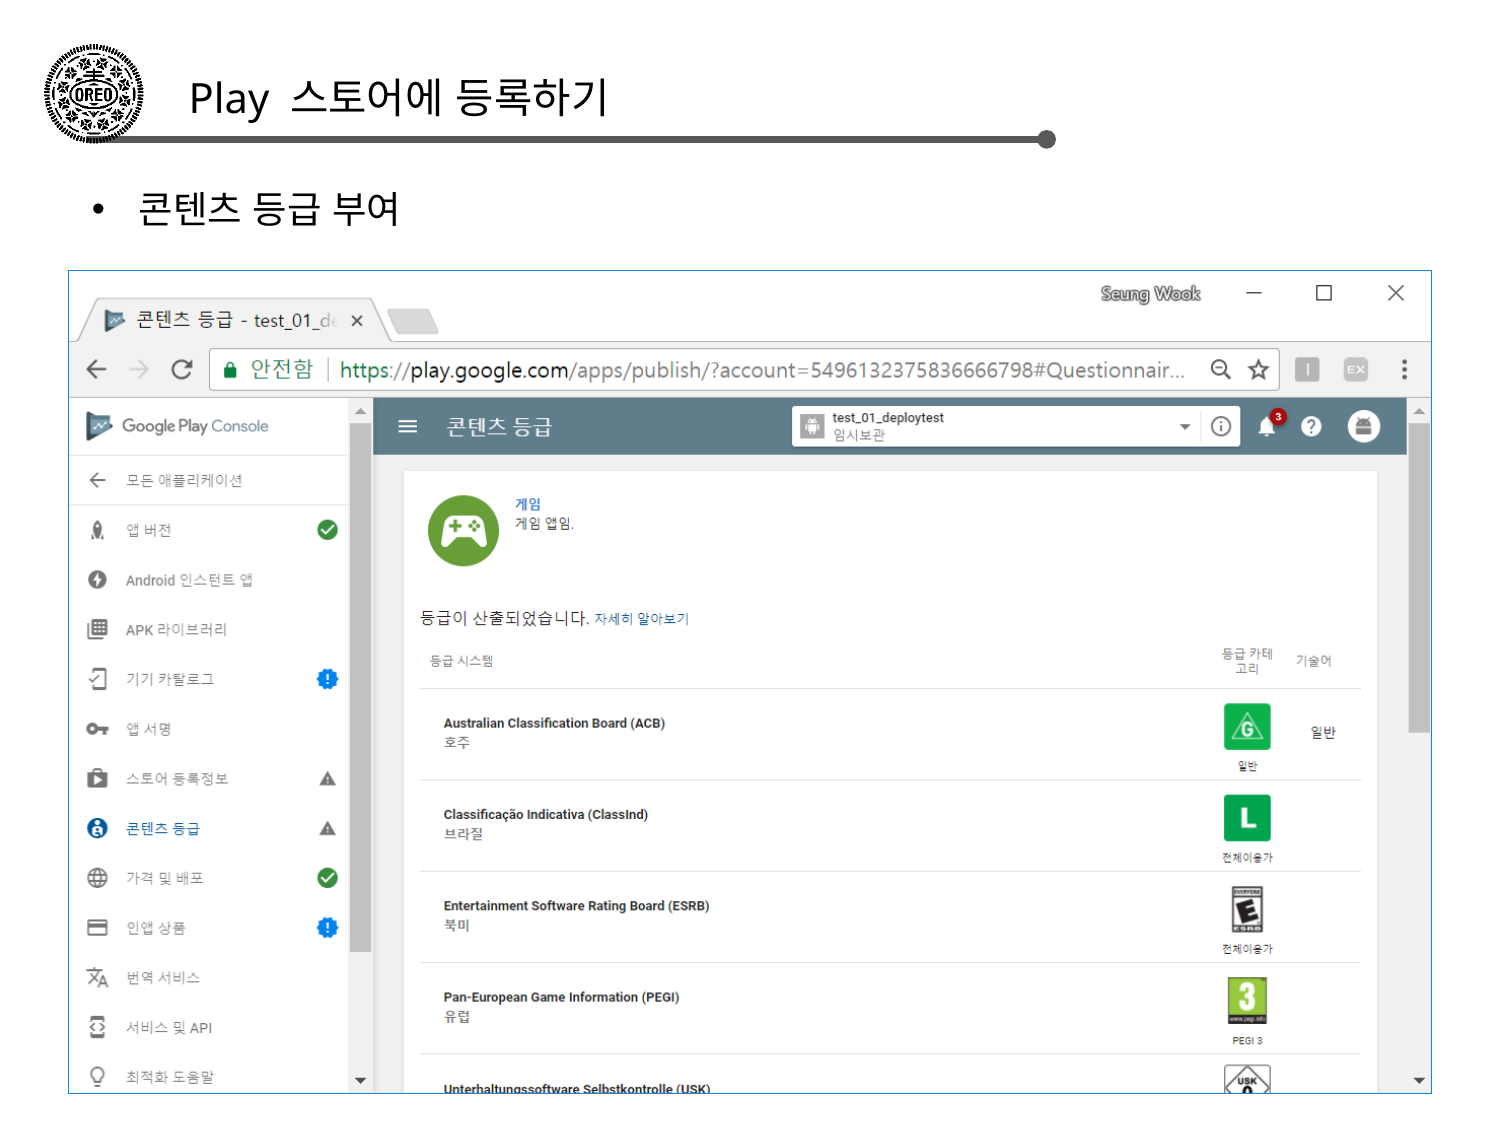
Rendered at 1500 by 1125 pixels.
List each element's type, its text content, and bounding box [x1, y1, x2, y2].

picture [41, 41, 146, 146]
picture [68, 270, 1432, 1095]
text_box 콘텐츠 등급 부여 [77, 178, 417, 238]
text_box Play 스토어에 등록하기 [173, 64, 625, 129]
